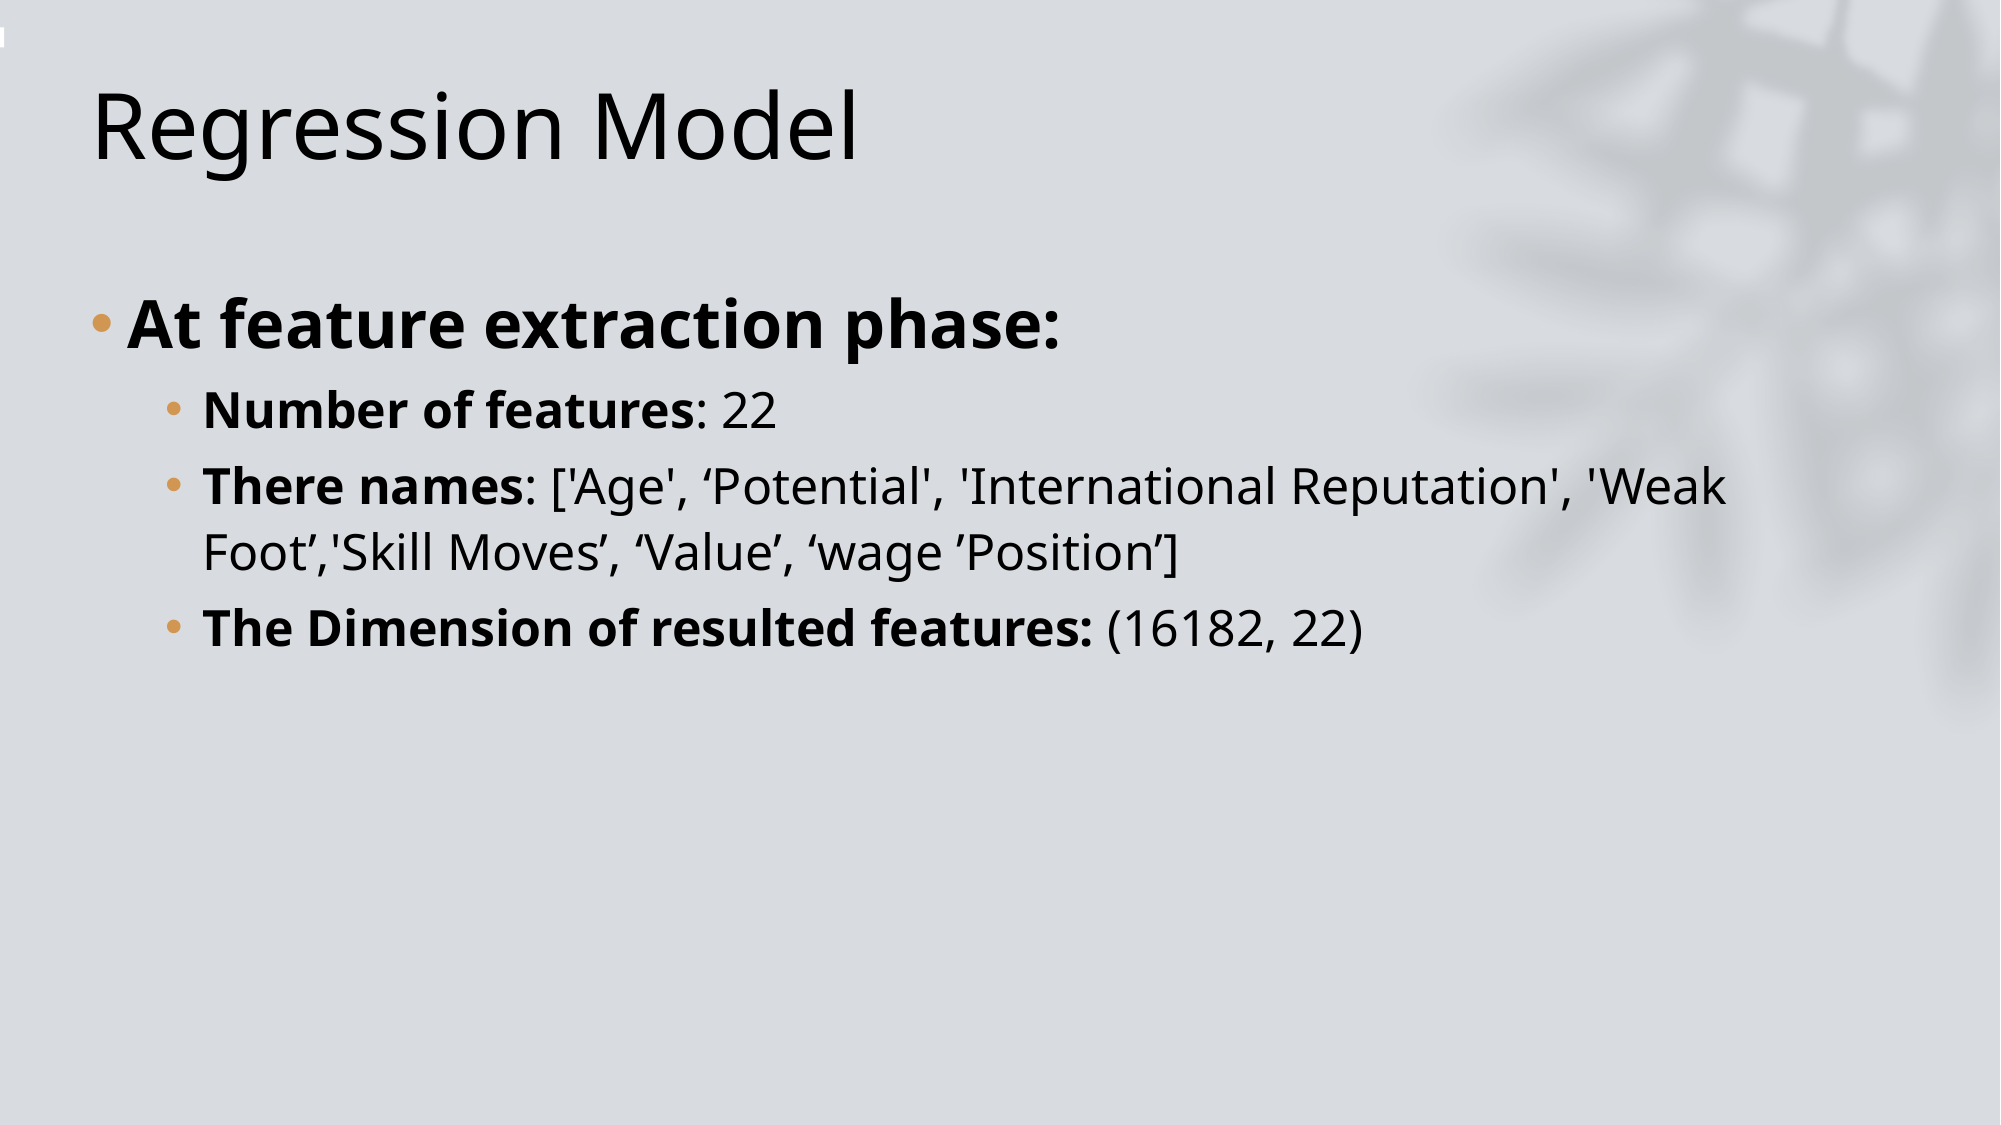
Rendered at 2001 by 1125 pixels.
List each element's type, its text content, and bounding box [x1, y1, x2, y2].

text_box [0, 27, 5, 48]
title Regression Model [75, 13, 1863, 232]
list At feature extraction phase: Number of features: 22 There names: ['Age', ‘Potential', 'International Reputation', 'Weak Foot’,'Skill Moves’, ‘Value’, ‘wage ’Position’] The Dimension of resulted features: (16182, 22) [75, 266, 1925, 859]
